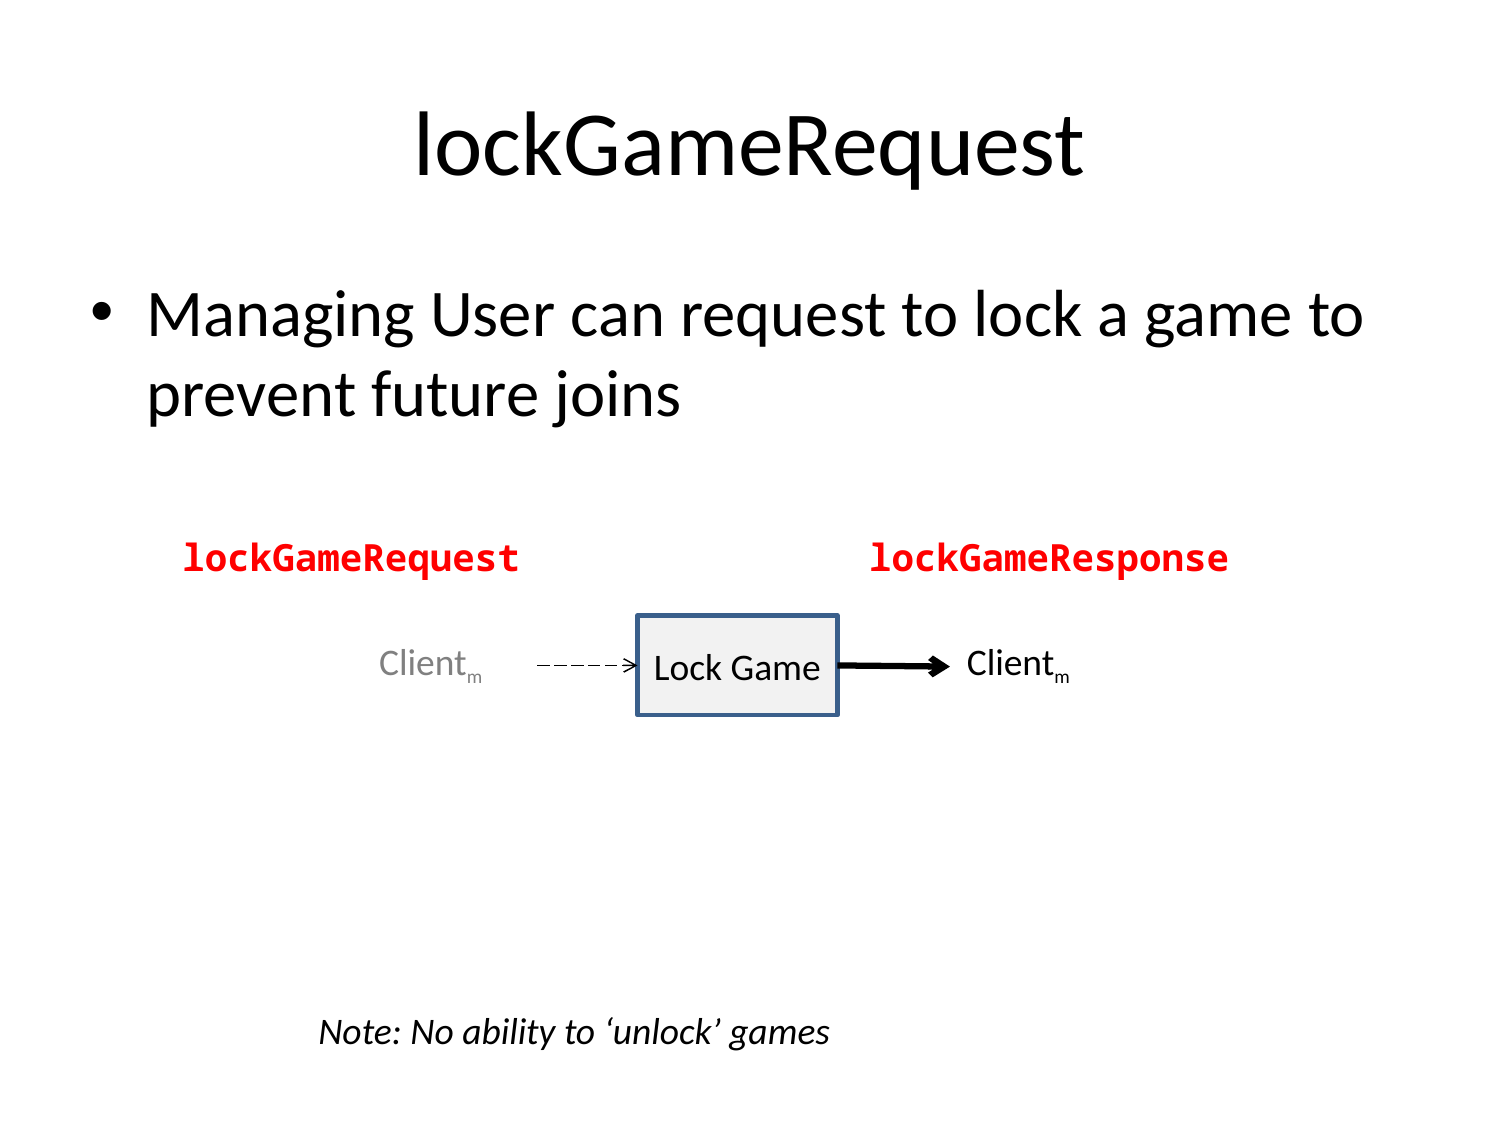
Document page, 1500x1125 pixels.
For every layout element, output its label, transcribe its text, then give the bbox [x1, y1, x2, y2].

text_box Clientm [364, 630, 498, 696]
text_box Clientm [952, 630, 1085, 696]
title lockGameRequest [75, 45, 1425, 233]
text_box Lock Game [635, 613, 840, 717]
text_box lockGameResponse [854, 526, 1267, 587]
list Managing User can request to lock a game to prevent future joins [75, 262, 1425, 1005]
text_box Note: No ability to ‘unlock’ games [303, 999, 846, 1060]
text_box lockGameRequest [167, 526, 558, 587]
